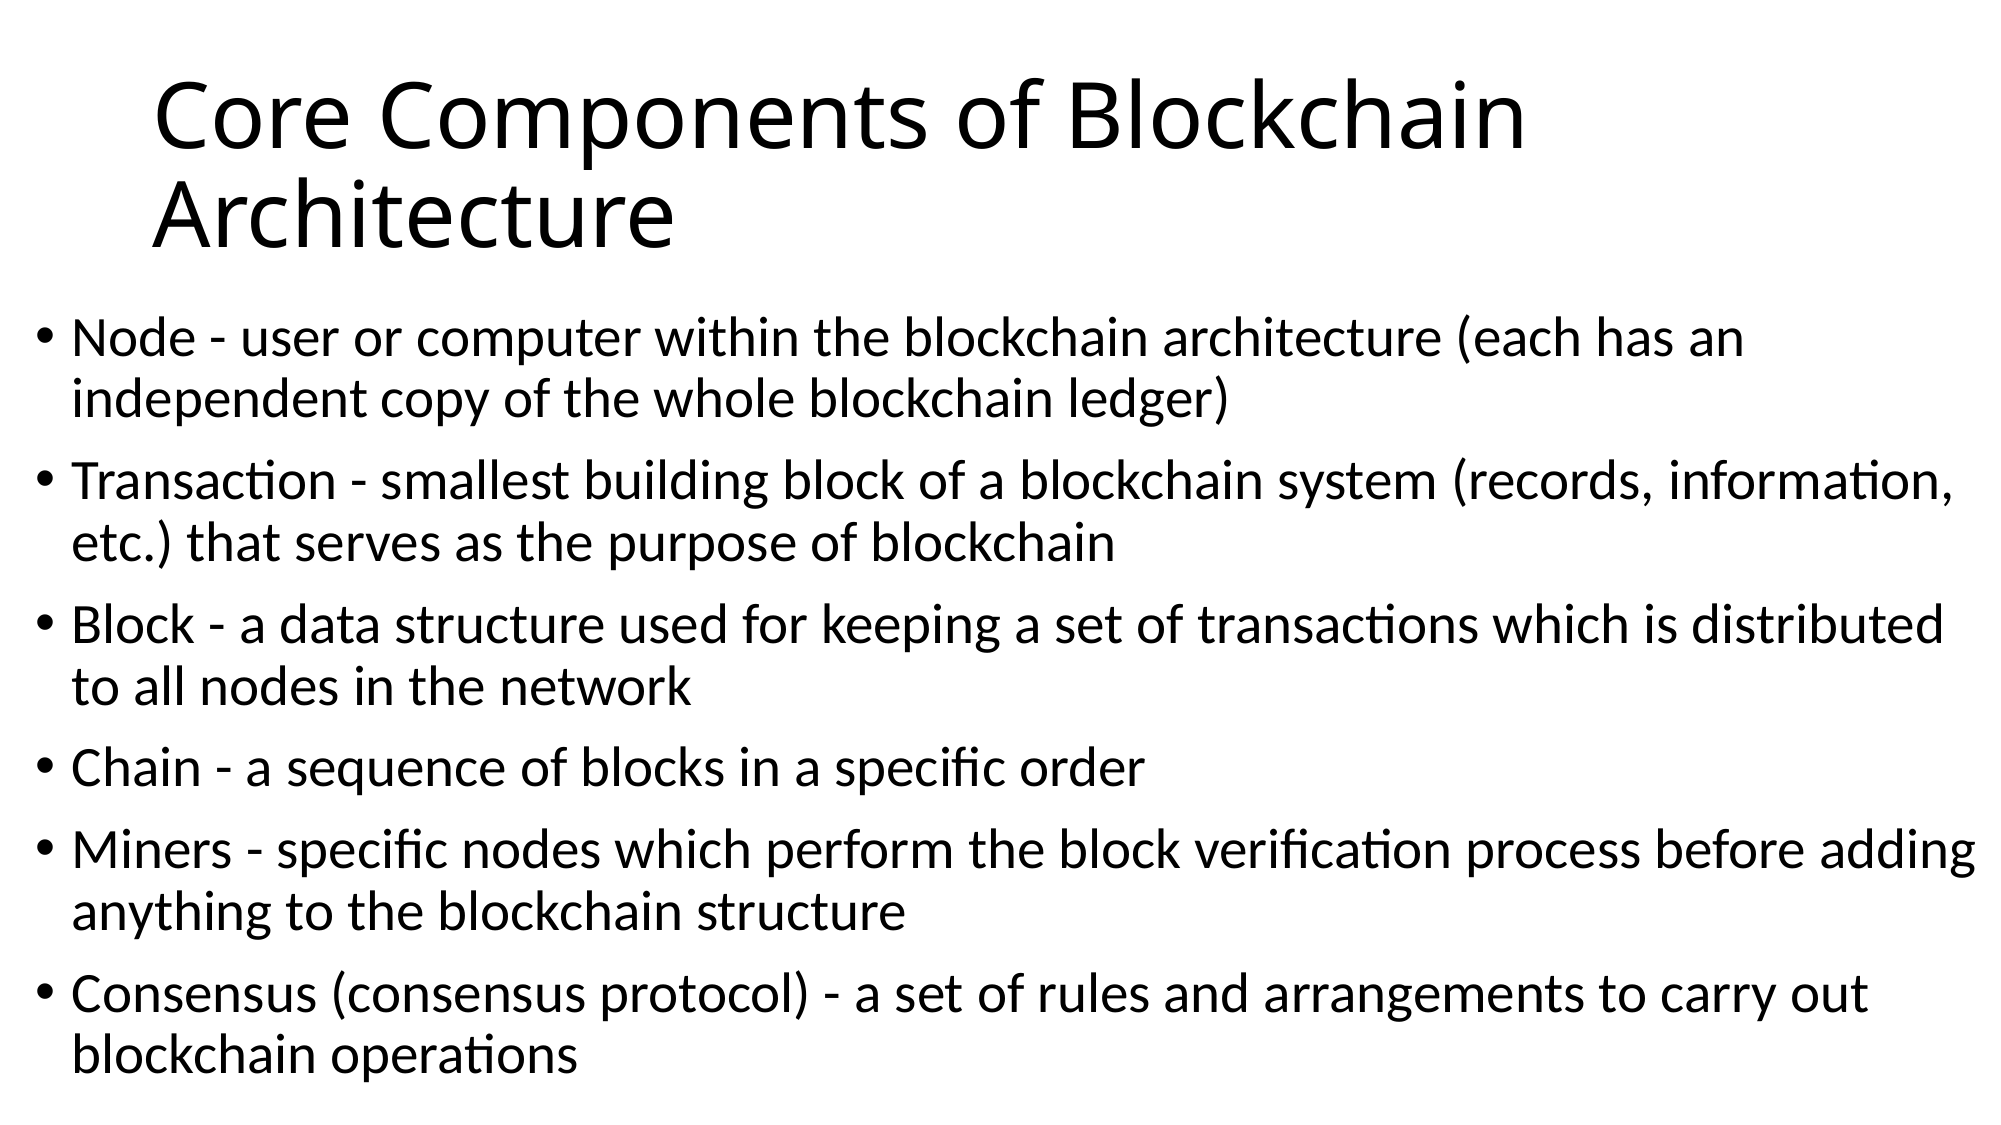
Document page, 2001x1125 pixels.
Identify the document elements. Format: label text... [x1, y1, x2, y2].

title Core Components of Blockchain Architecture [137, 59, 1863, 278]
list Node - user or computer within the blockchain architecture (each has an independent copy of the whole blockchain ledger) Transaction - smallest building block of a blockchain system (records, information, etc.) that serves as the purpose of blockchain Block - a data structure used for keeping a set of transactions which is distributed to all nodes in the network Chain - a sequence of blocks in a specific order Miners - specific nodes which perform the block verification process before adding anything to the blockchain structure Consensus (consensus protocol) - a set of rules and arrangements to carry out blockchain operations [20, 299, 2000, 1096]
